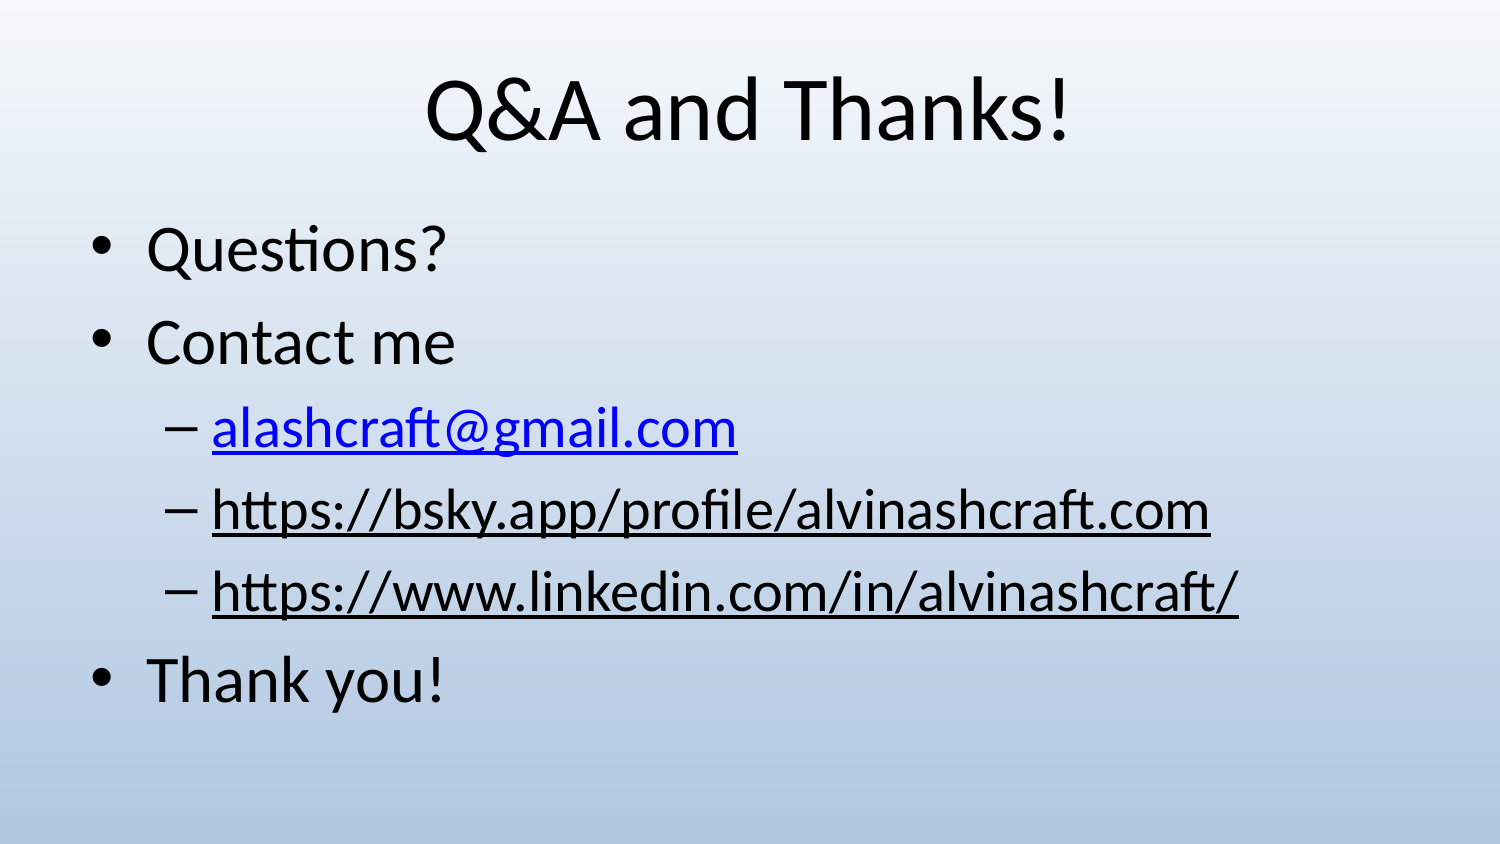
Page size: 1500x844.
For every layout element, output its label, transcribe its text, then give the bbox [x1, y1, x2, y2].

list Questions? Contact me alashcraft@gmail.com https://bsky.app/profile/alvinashcraft.com https://www.linkedin.com/in/alvinashcraft/ Thank you! [75, 196, 1425, 754]
title Q&A and Thanks! [75, 33, 1425, 175]
